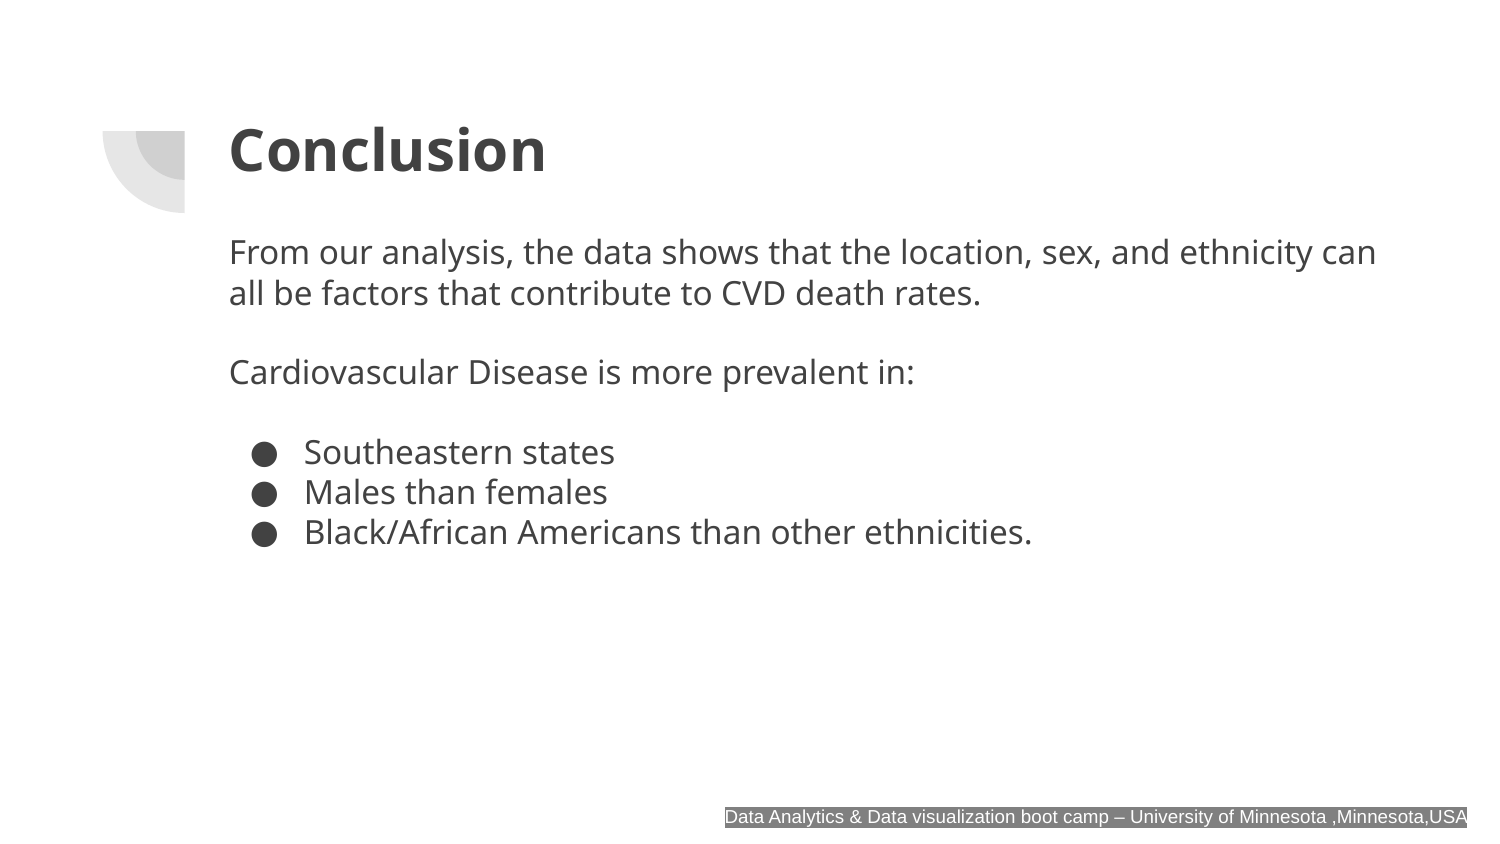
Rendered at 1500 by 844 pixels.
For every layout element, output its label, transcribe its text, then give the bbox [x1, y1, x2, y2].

text_box From our analysis, the data shows that the location, sex, and ethnicity can all be factors that contribute to CVD death rates. Cardiovascular Disease is more prevalent in: Southeastern states Males than females Black/African Americans than other ethnicities. [213, 216, 1423, 590]
text_box Data Analytics & Data visualization boot camp – University of Minnesota ,Minnesota,USA [599, 786, 1483, 833]
title Conclusion [213, 97, 777, 216]
